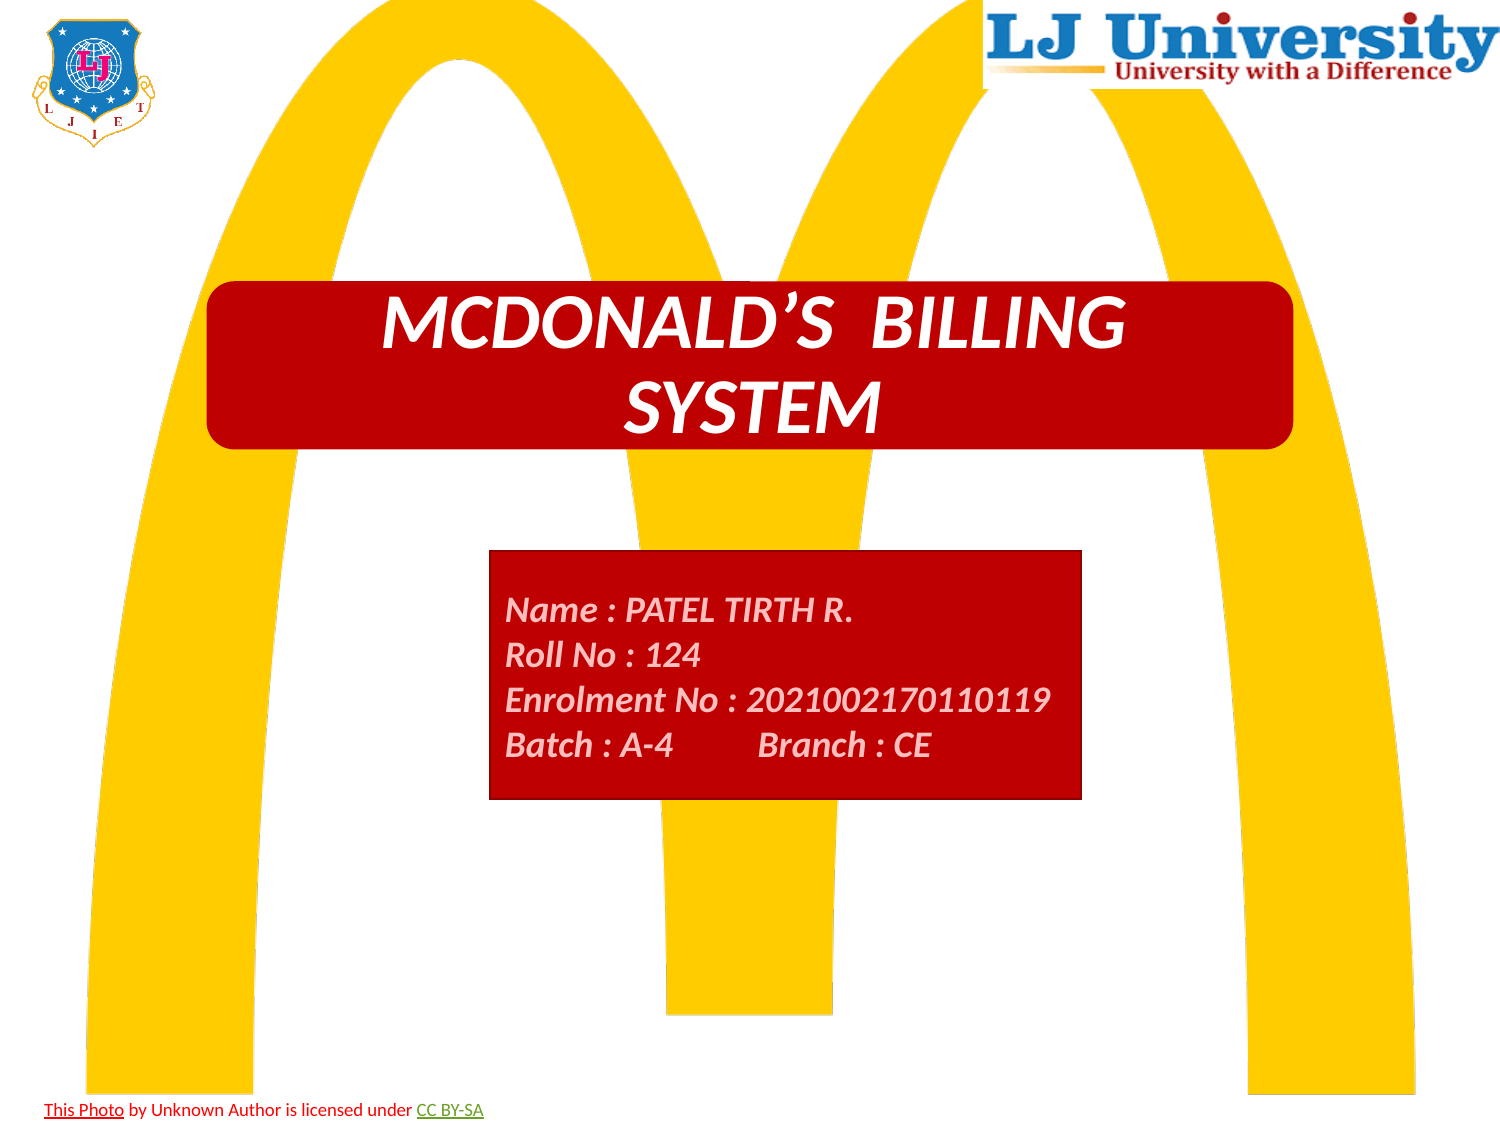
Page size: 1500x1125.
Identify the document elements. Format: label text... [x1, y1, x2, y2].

text_box This Photo by Unknown Author is licensed under CC BY-SA [29, 1089, 1369, 1125]
picture [32, 0, 1500, 1101]
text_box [206, 280, 1294, 450]
